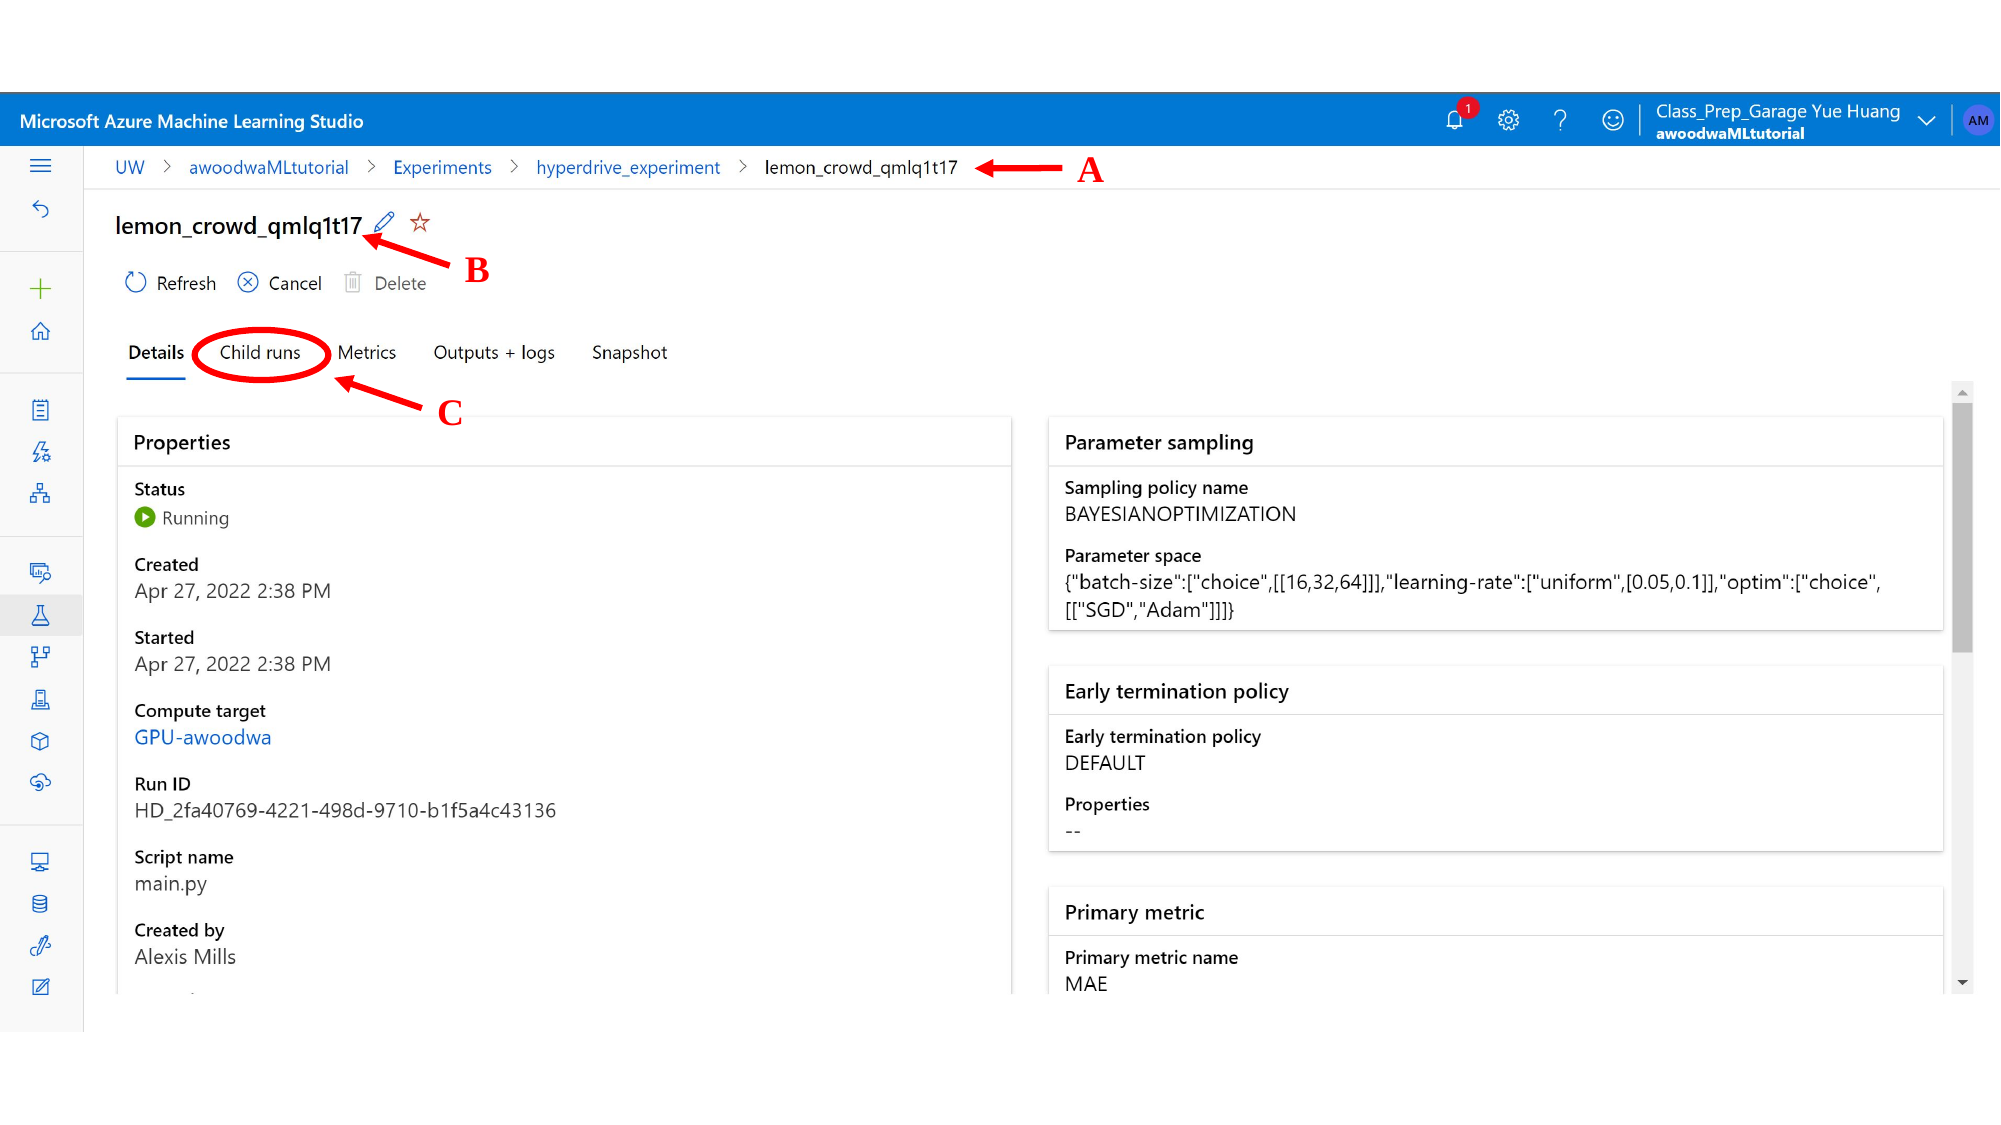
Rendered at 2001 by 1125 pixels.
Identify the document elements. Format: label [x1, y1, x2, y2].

picture [0, 92, 2000, 1033]
text_box [333, 377, 422, 409]
text_box [361, 235, 450, 266]
